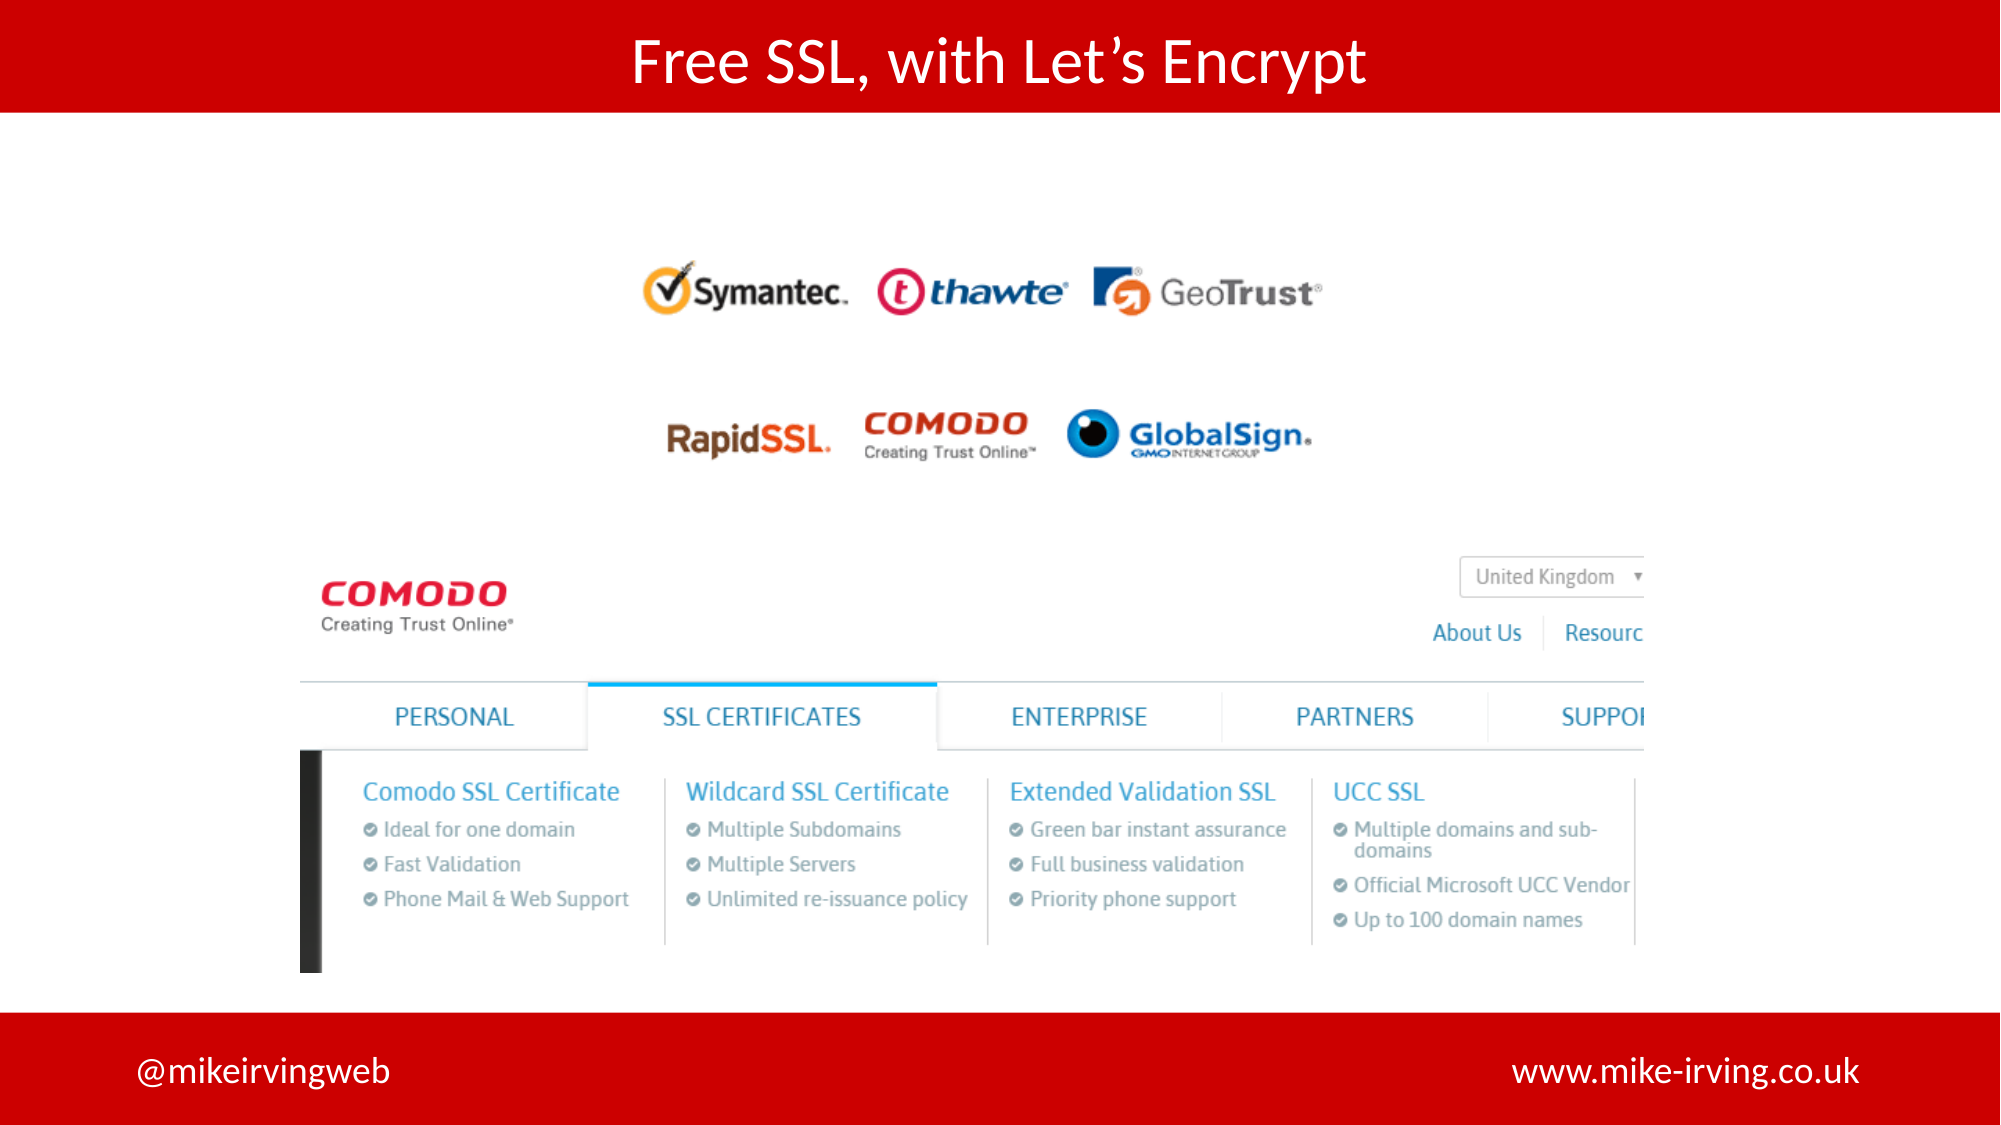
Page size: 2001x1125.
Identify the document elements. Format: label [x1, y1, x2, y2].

picture [299, 143, 1644, 973]
